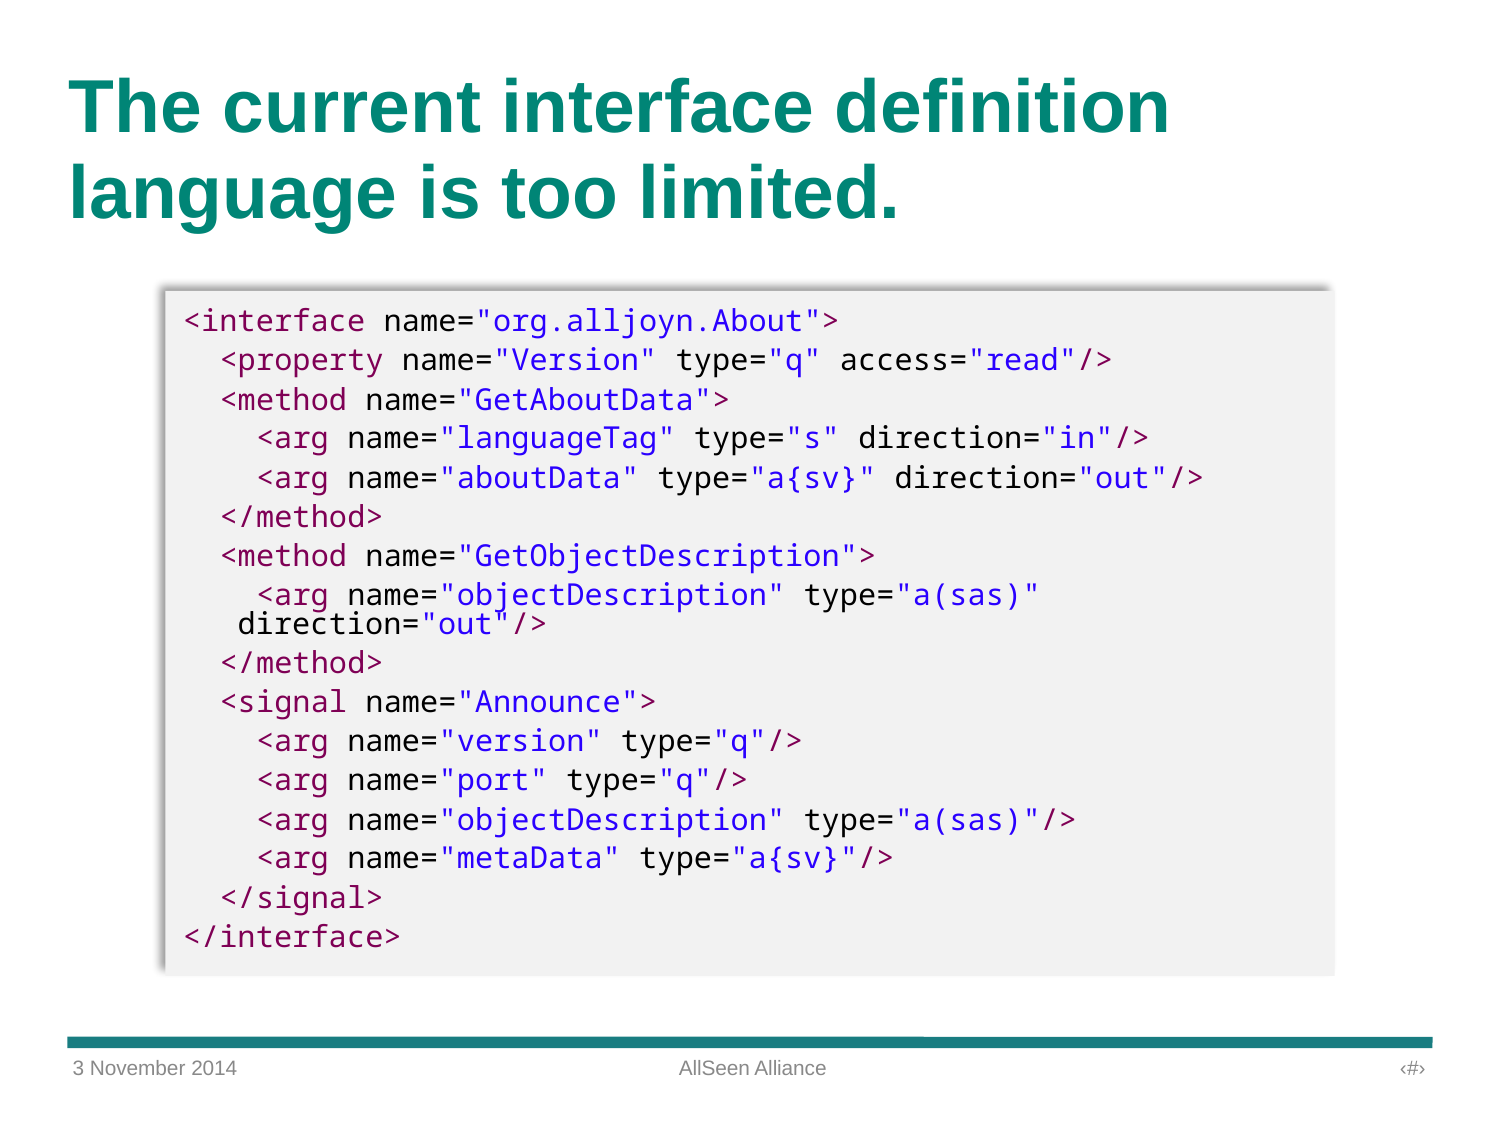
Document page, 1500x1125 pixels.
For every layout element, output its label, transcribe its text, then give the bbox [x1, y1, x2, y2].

list <interface name="org.alljoyn.About"> <property name="Version" type="q" access="read"/> <method name="GetAboutData"> <arg name="languageTag" type="s" direction="in"/> <arg name="aboutData" type="a{sv}" direction="out"/> </method> <method name="GetObjectDescription"> <arg name="objectDescription" type="a(sas)" direction="out"/> </method> <signal name="Announce"> <arg name="version" type="q"/> <arg name="port" type="q"/> <arg name="objectDescription" type="a(sas)"/> <arg name="metaData" type="a{sv}"/> </signal> </interface> [164, 290, 1336, 977]
title The current interface definition language is too limited. [60, 56, 1445, 263]
